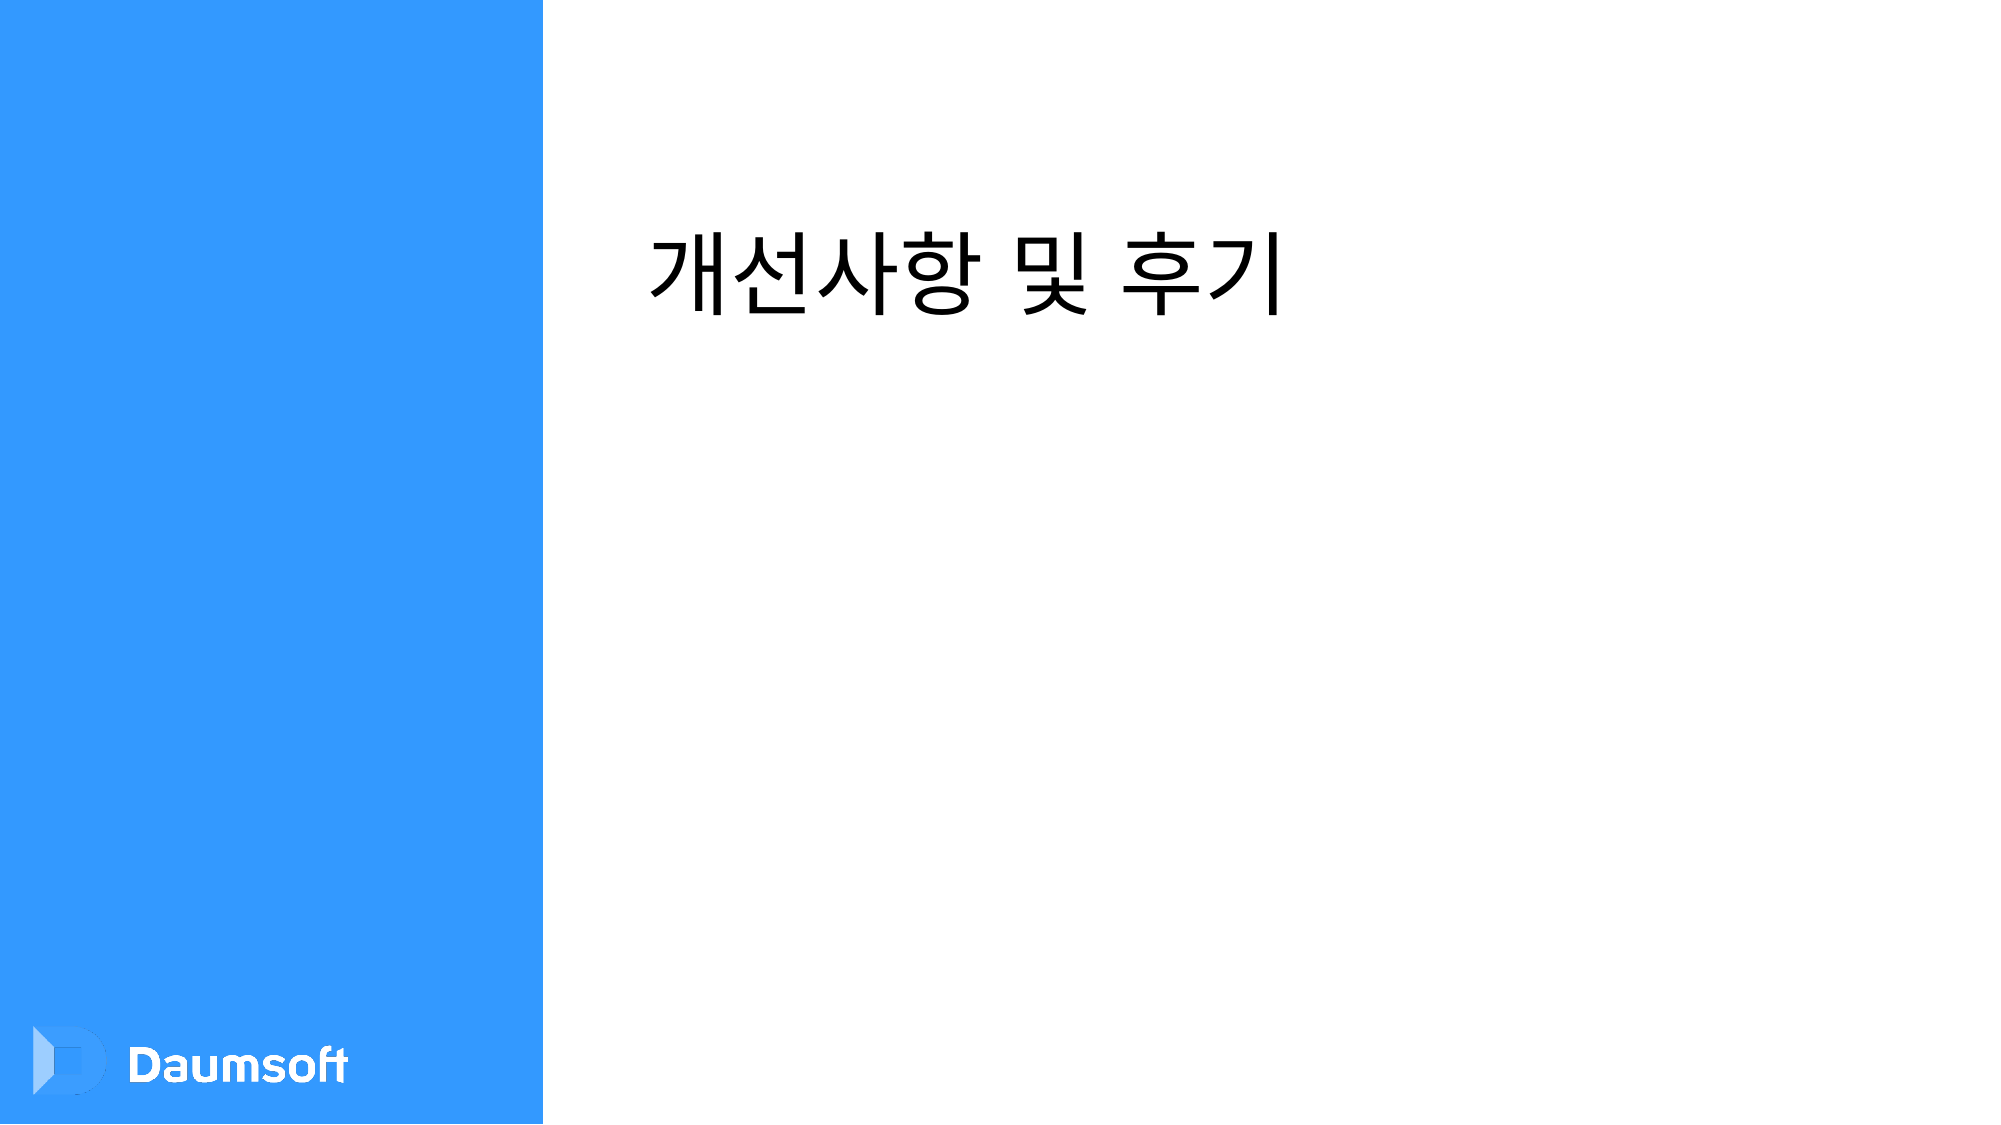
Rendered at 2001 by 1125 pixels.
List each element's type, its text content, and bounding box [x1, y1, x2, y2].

text_box [0, 0, 543, 1124]
text_box 개선사항 및 후기 [631, 209, 1459, 334]
picture [33, 1026, 348, 1095]
